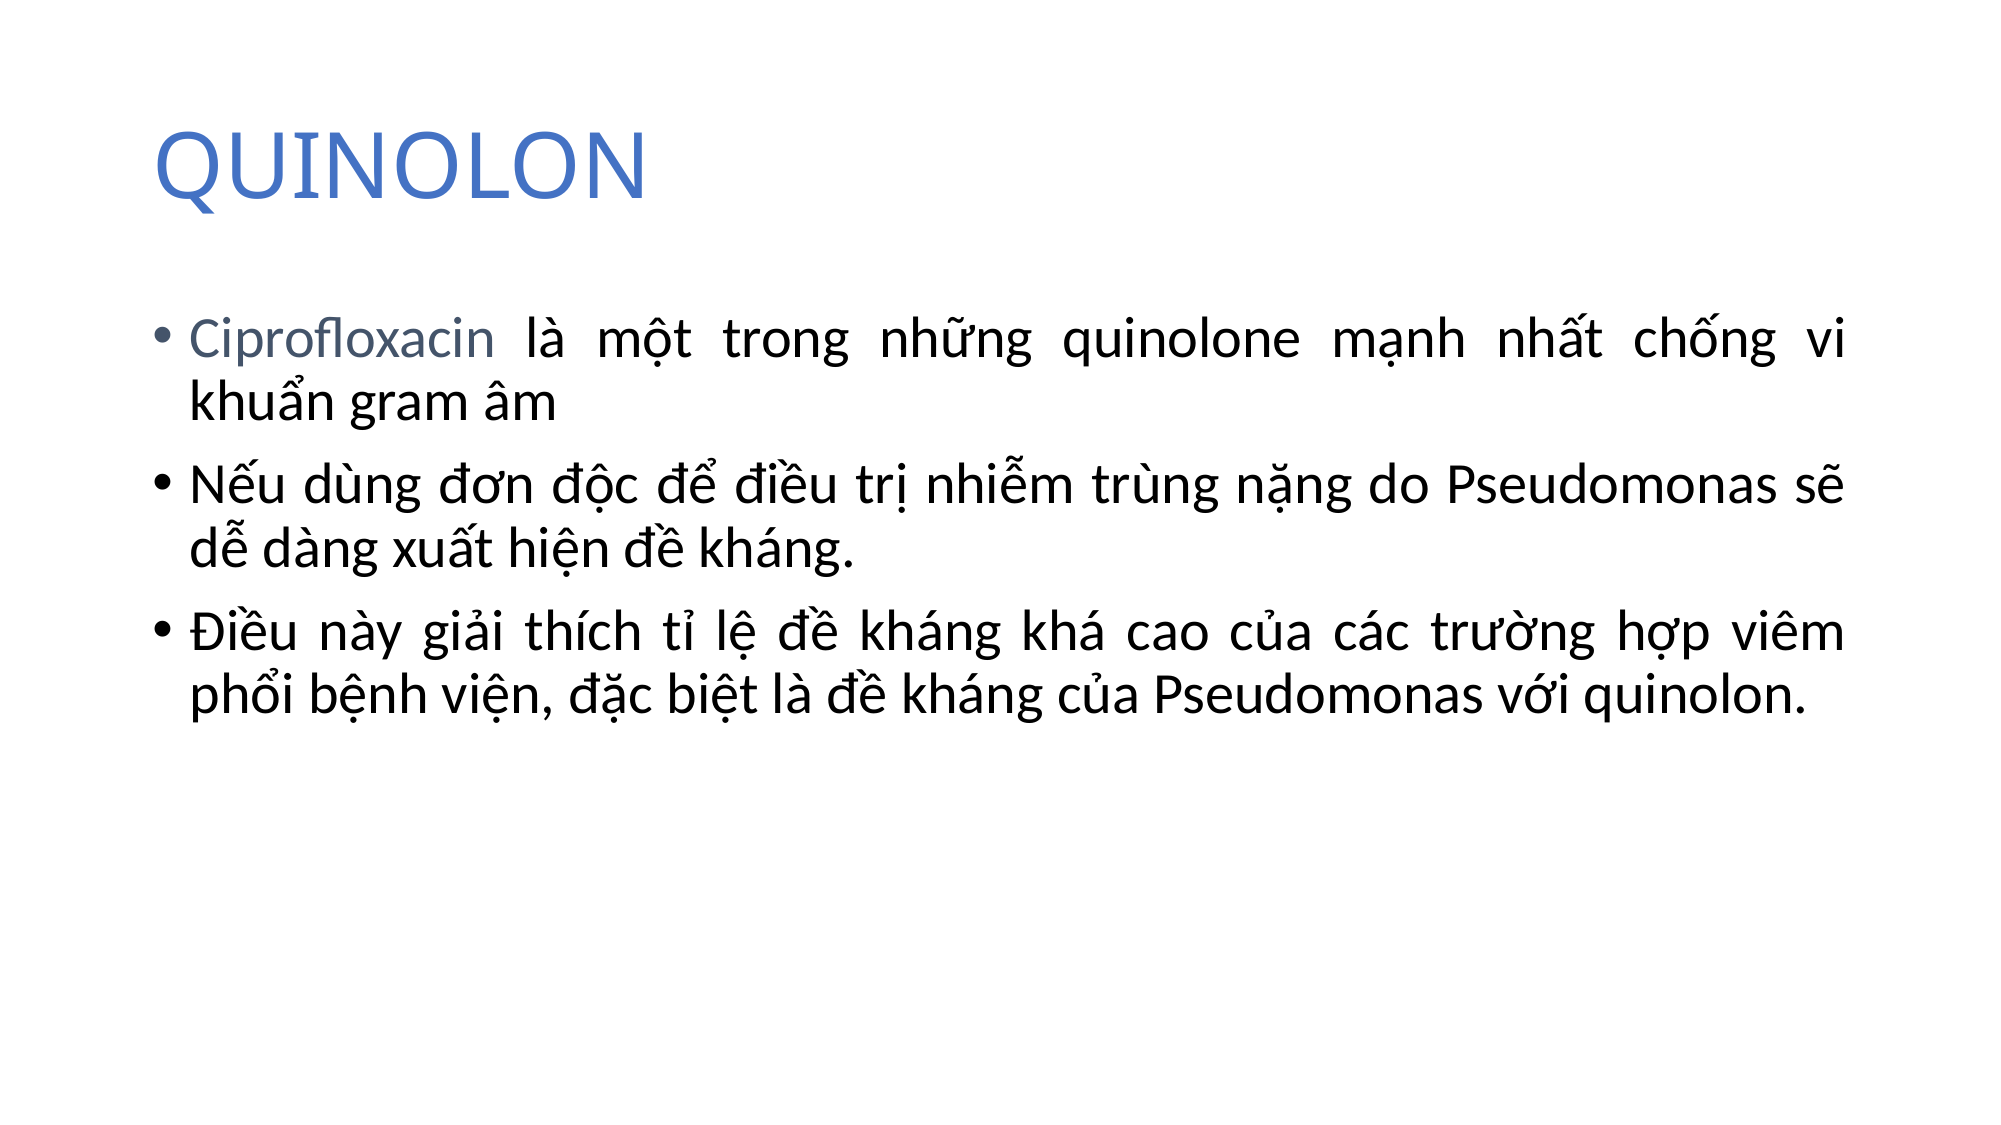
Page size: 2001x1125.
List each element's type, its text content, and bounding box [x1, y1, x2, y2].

list Ciprofloxacin là một trong những quinolone mạnh nhất chống vi khuẩn gram âm Nếu dùng đơn độc để điều trị nhiễm trùng nặng do Pseudomonas sẽ dễ dàng xuất hiện đề kháng. Điều này giải thích tỉ lệ đề kháng khá cao của các trường hợp viêm phổi bệnh viện, đặc biệt là đề kháng của Pseudomonas với quinolon. [137, 299, 1863, 1014]
title QUINOLON [137, 59, 1863, 278]
